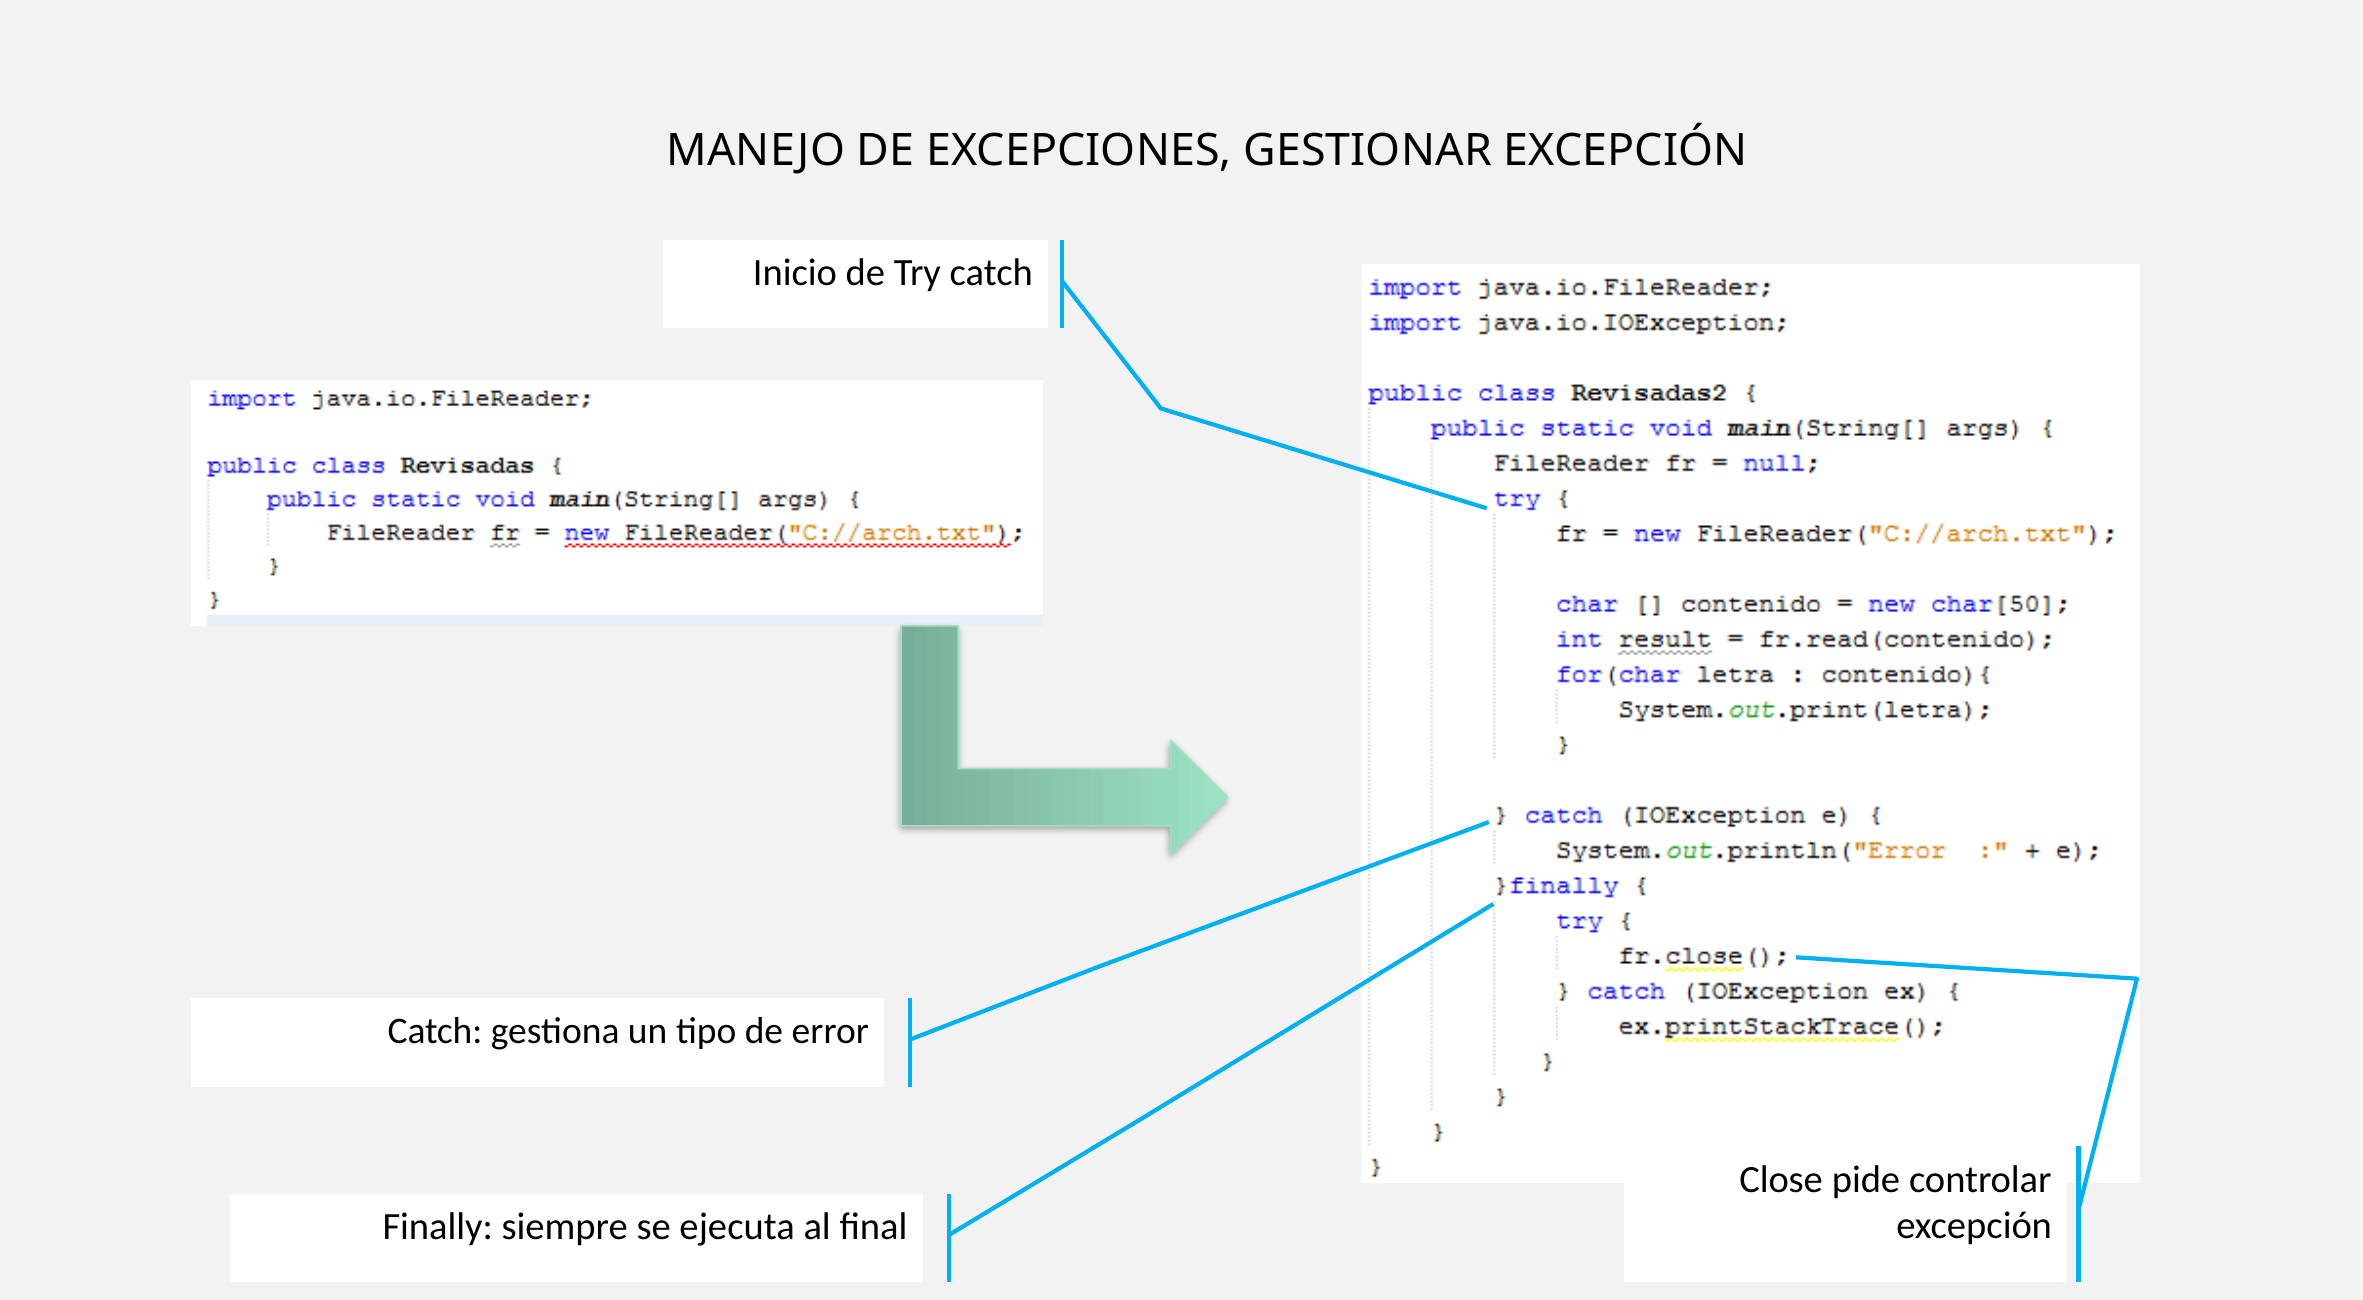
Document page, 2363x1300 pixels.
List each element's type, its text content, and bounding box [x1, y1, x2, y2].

picture [1361, 264, 2140, 1184]
text_box Close pide controlar excepción [1624, 1191, 2067, 1282]
text_box Close pide controlar excepción [2076, 1191, 2086, 1282]
text_box Catch: gestiona un tipo de error [191, 998, 884, 1087]
text_box Finally: siempre se ejecuta al final [230, 1194, 923, 1282]
picture [2088, 981, 2140, 1184]
text_box Catch: gestiona un tipo de error [908, 869, 1356, 1087]
text_box [900, 634, 1229, 856]
text_box Inicio de Try catch [1060, 239, 1356, 471]
picture [191, 379, 1043, 626]
text_box Finally: siempre se ejecuta al final [947, 985, 1356, 1282]
text_box Inicio de Try catch [663, 240, 1048, 328]
title MANEJO DE EXCEPCIONES, GESTIONAR EXCEPCIÓN [554, 102, 1863, 277]
